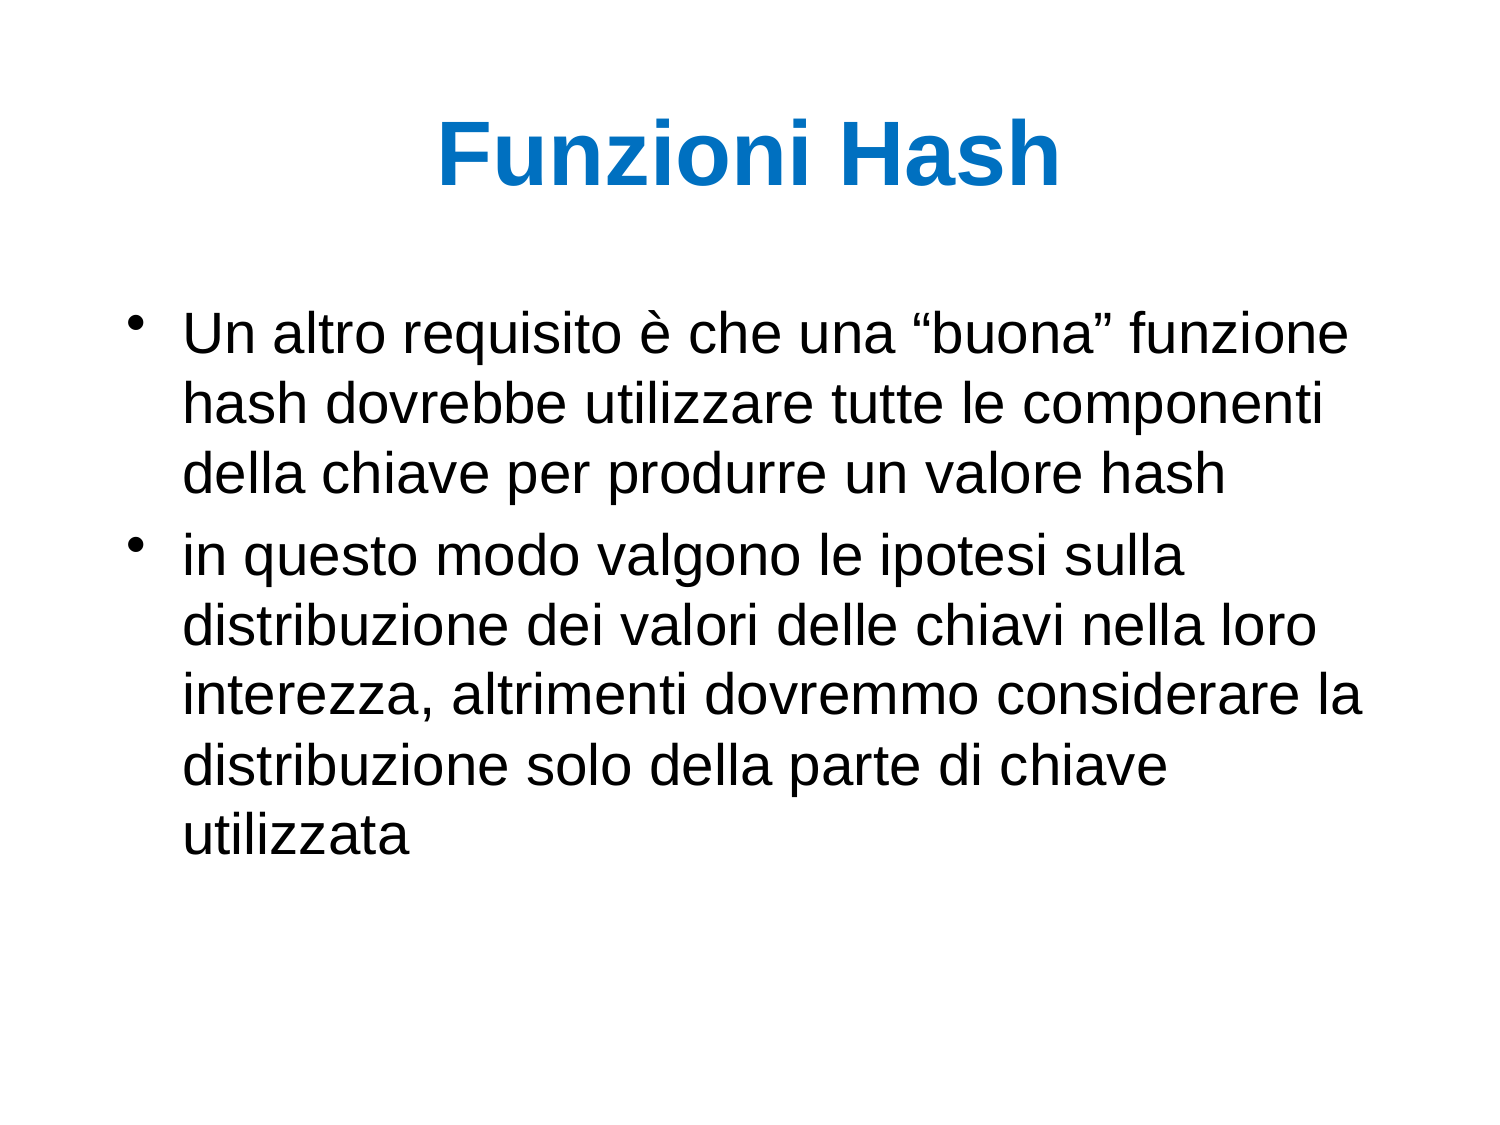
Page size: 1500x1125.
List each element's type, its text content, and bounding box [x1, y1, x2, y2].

list Un altro requisito è che una “buona” funzione hash dovrebbe utilizzare tutte le componenti della chiave per produrre un valore hash in questo modo valgono le ipotesi sulla distribuzione dei valori delle chiavi nella loro interezza, altrimenti dovremmo considerare la distribuzione solo della parte di chiave utilizzata [111, 287, 1386, 963]
title Funzioni Hash [112, 54, 1388, 243]
